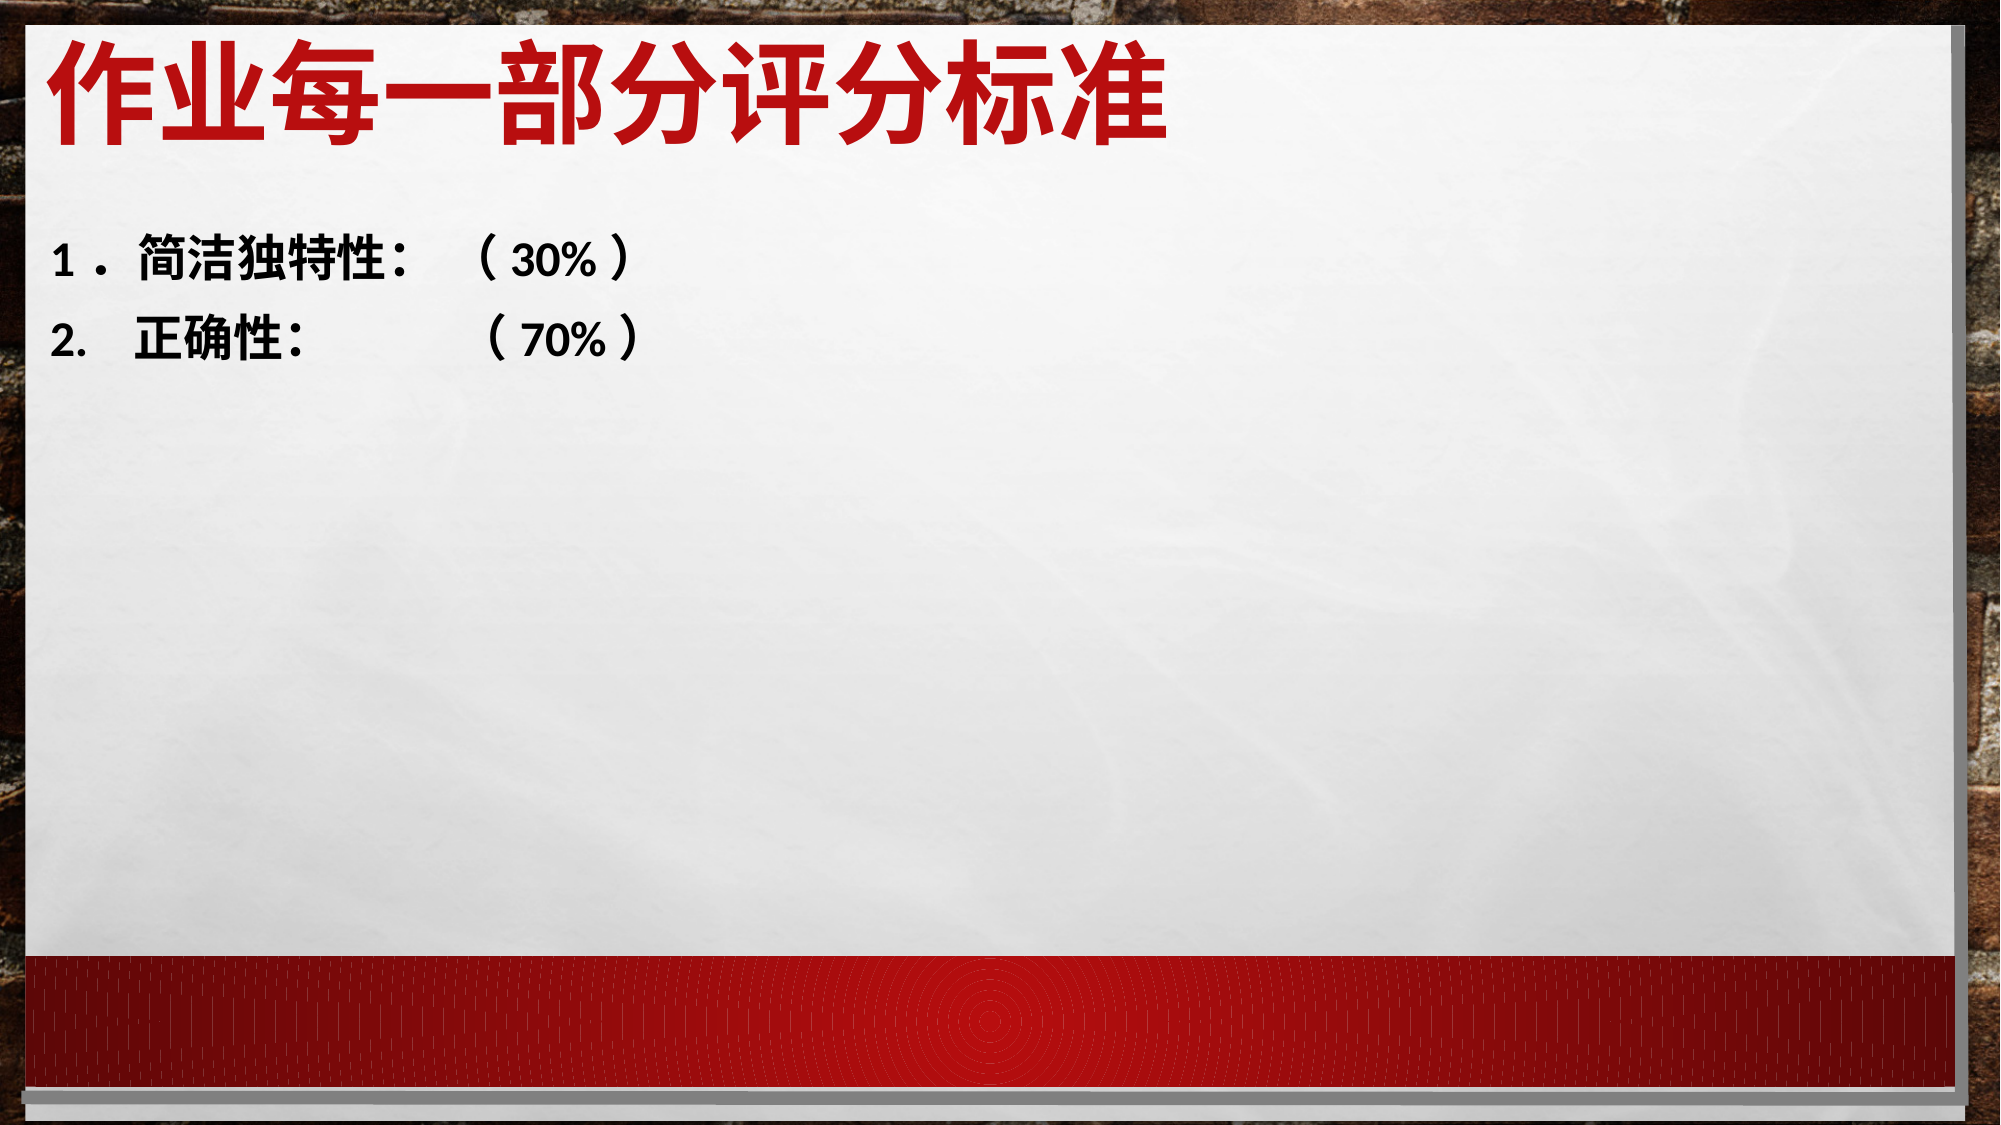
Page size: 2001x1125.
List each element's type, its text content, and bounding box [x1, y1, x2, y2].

list 1．简洁独特性： （30%） 2. 正确性： （70%） [34, 214, 1921, 938]
picture [0, 0, 2000, 1125]
title 作业每一部分评分标准 [29, 4, 1916, 194]
